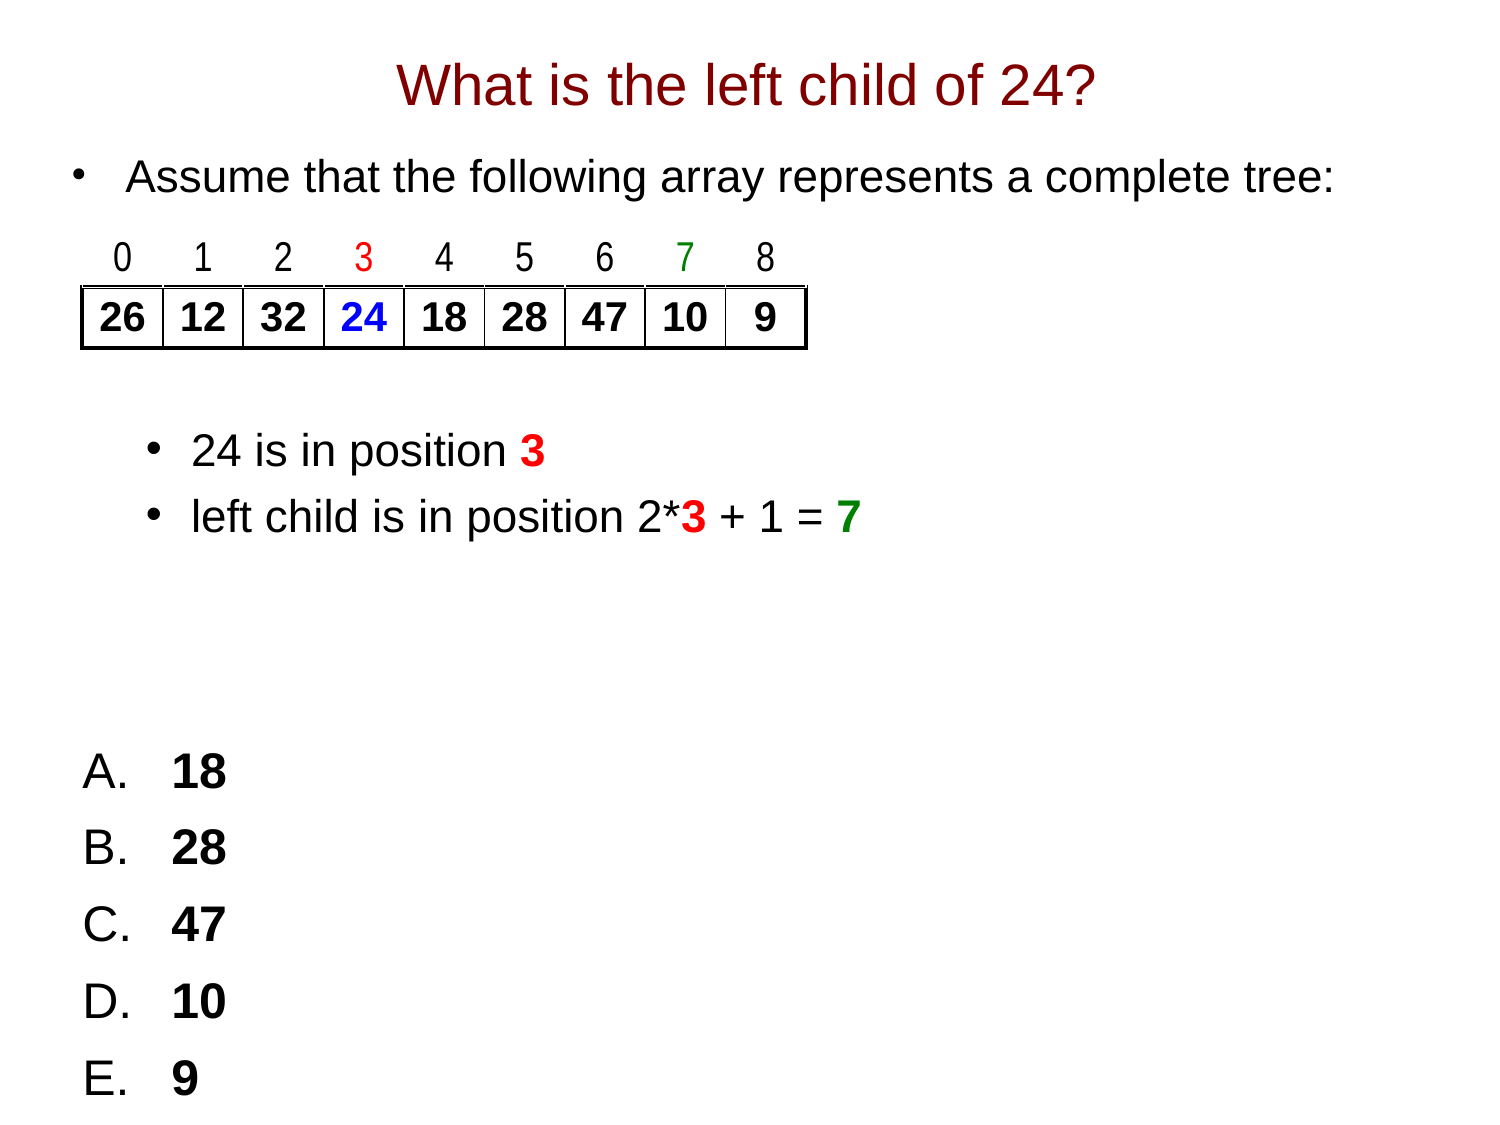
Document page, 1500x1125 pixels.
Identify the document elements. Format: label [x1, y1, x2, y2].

table_header [485, 225, 564, 287]
table_header [646, 289, 725, 346]
table_header [244, 225, 323, 287]
table_header [325, 289, 403, 346]
table_header [485, 289, 564, 346]
table_header [566, 225, 644, 287]
table_header [726, 225, 805, 287]
table_header [164, 225, 242, 287]
table_header [164, 289, 242, 346]
table_header [83, 225, 162, 287]
table_header [566, 289, 644, 346]
table_header [646, 225, 725, 287]
table_header [405, 225, 484, 287]
table_header [84, 289, 162, 346]
table_header [726, 289, 804, 346]
table_header [325, 225, 403, 287]
text_box [67, 730, 1500, 1116]
table_header [405, 289, 484, 346]
title [86, 12, 1408, 152]
list [55, 138, 1431, 1060]
table_header [244, 289, 323, 346]
